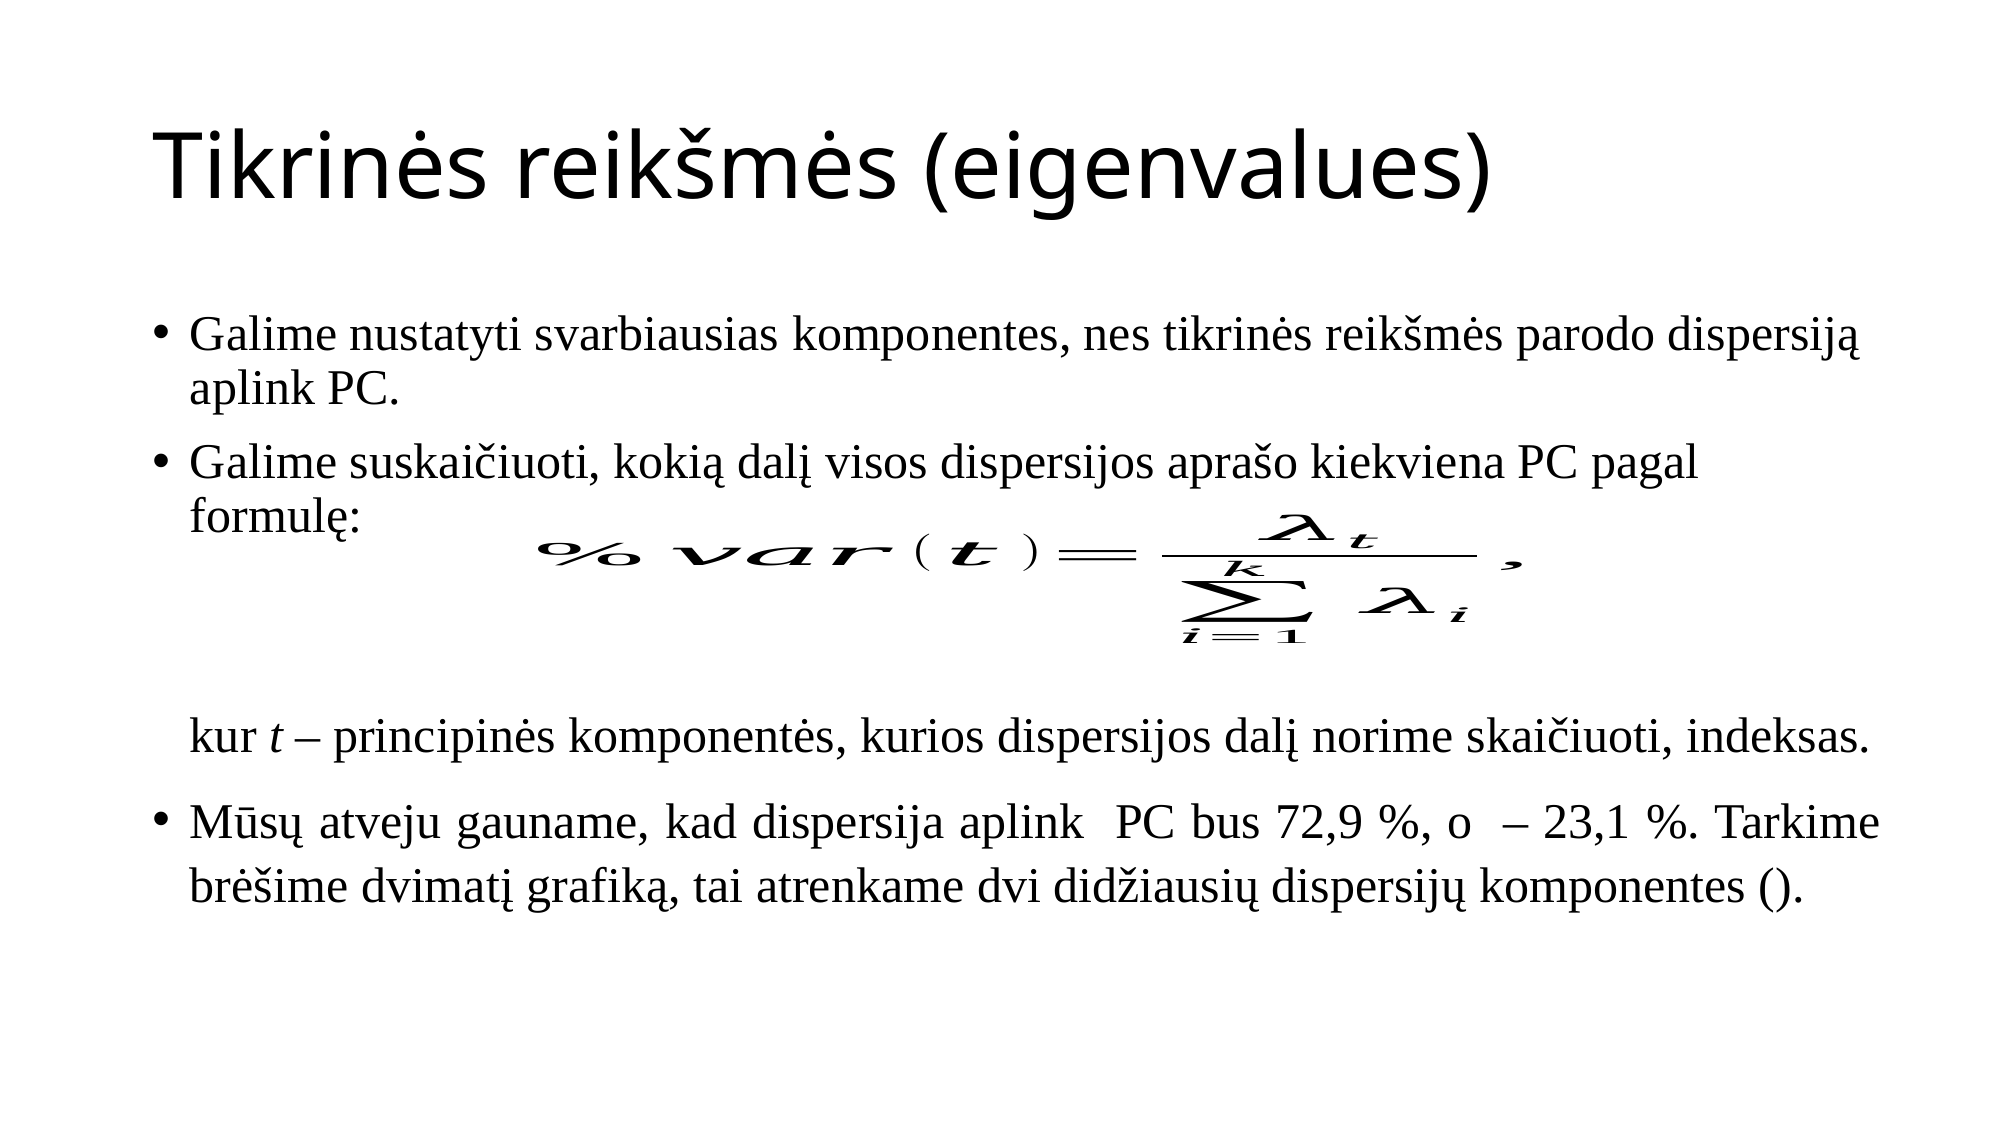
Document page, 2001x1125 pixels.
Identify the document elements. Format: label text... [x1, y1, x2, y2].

title Tikrinės reikšmės (eigenvalues) [137, 59, 1863, 278]
